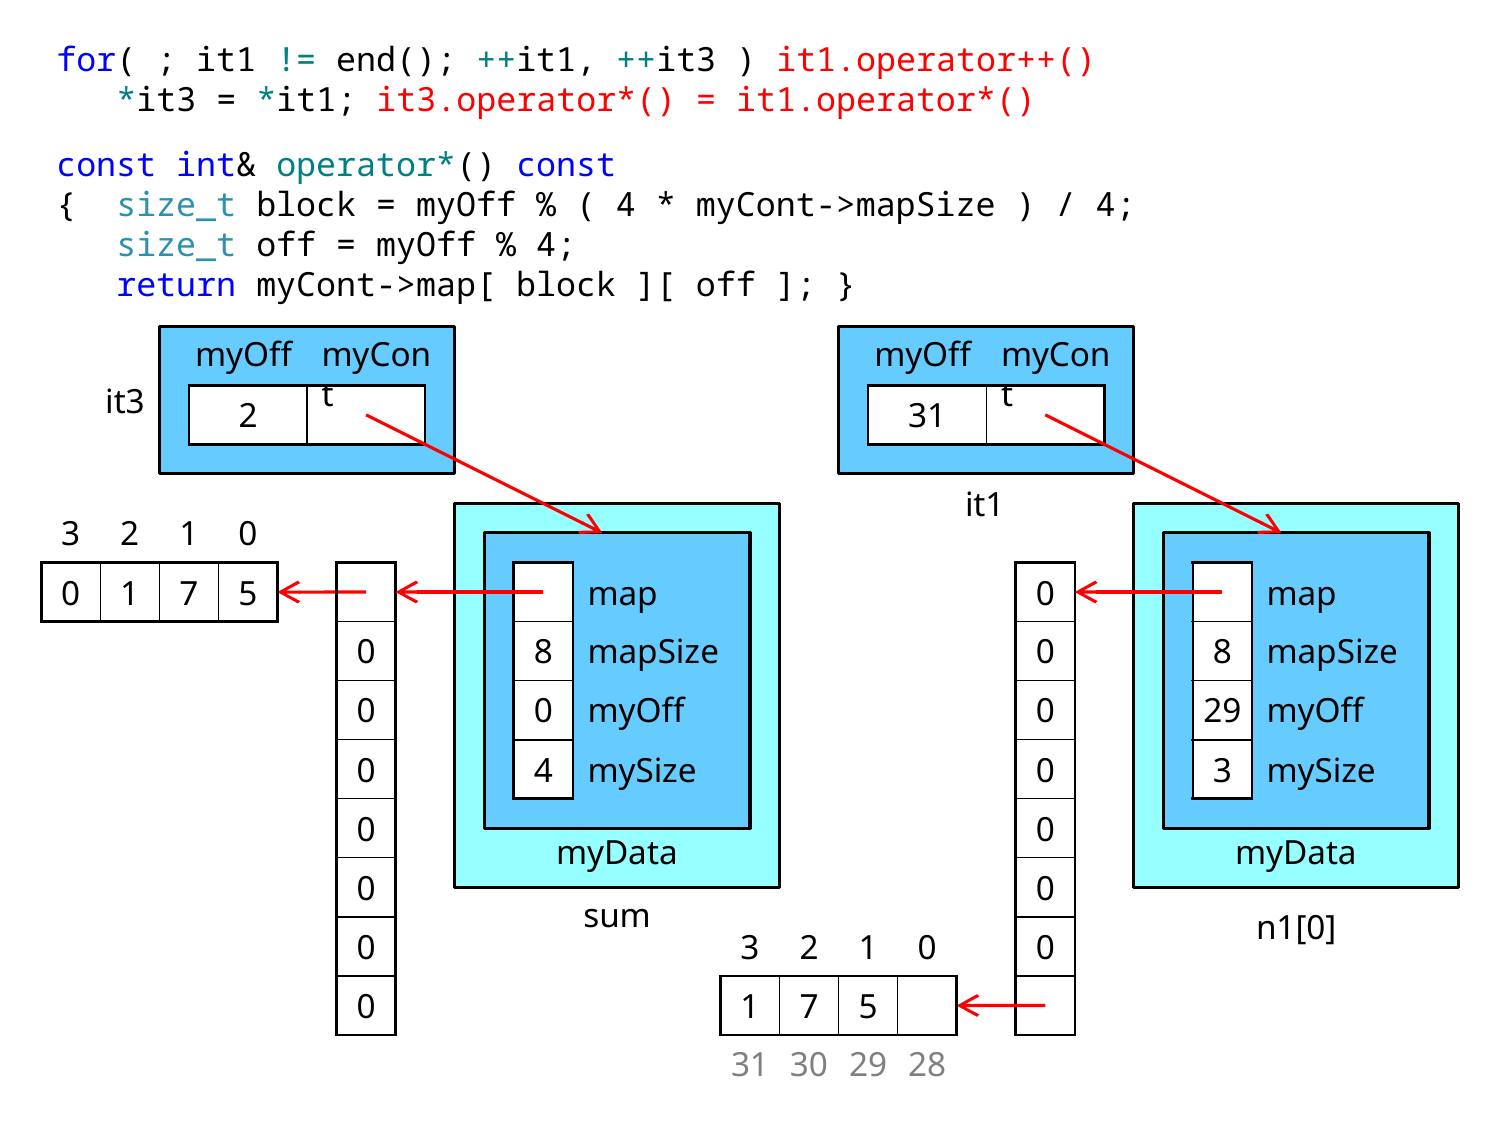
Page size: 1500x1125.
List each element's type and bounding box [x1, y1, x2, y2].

table_cell [1194, 741, 1251, 797]
table_cell [338, 858, 394, 916]
text_box [70, 326, 780, 947]
table_cell [1017, 858, 1074, 916]
table_cell [338, 681, 394, 739]
table_header [1253, 563, 1429, 622]
table_cell [219, 564, 276, 620]
table_cell [839, 977, 897, 1034]
table_header [1194, 564, 1251, 621]
table_header [41, 503, 277, 561]
table_cell [1017, 799, 1074, 857]
table_cell [720, 1036, 957, 1094]
table_header [869, 387, 986, 443]
table_cell [160, 564, 218, 620]
table_cell [722, 977, 779, 1034]
table_cell [338, 622, 394, 680]
table_cell [515, 622, 572, 680]
table_header [190, 387, 306, 443]
table_cell [780, 977, 838, 1034]
table_header [1017, 564, 1074, 621]
table_cell [1017, 681, 1074, 739]
text_box [958, 994, 1046, 1017]
table_cell [338, 799, 394, 857]
table_cell [1194, 622, 1251, 680]
table_cell [101, 564, 159, 620]
table_cell [1017, 740, 1074, 798]
table_header [338, 564, 394, 621]
table_cell [338, 740, 394, 798]
text_box [279, 580, 335, 604]
table_cell [1017, 918, 1074, 975]
table_cell [1253, 622, 1429, 799]
table_cell [43, 564, 100, 620]
table_cell [515, 681, 572, 739]
table_cell [338, 918, 394, 975]
table_cell [338, 977, 394, 1034]
table_header [515, 564, 572, 621]
table_header [574, 563, 750, 622]
table_cell [1017, 622, 1074, 680]
text_box [838, 326, 1459, 947]
table_header [308, 387, 424, 443]
table_cell [898, 977, 955, 1034]
table_header [720, 917, 957, 975]
table_header [987, 387, 1103, 443]
list [41, 31, 1282, 327]
table_cell [574, 622, 750, 799]
table_cell [1194, 681, 1251, 739]
table_cell [1017, 977, 1074, 1034]
table_cell [515, 741, 572, 797]
